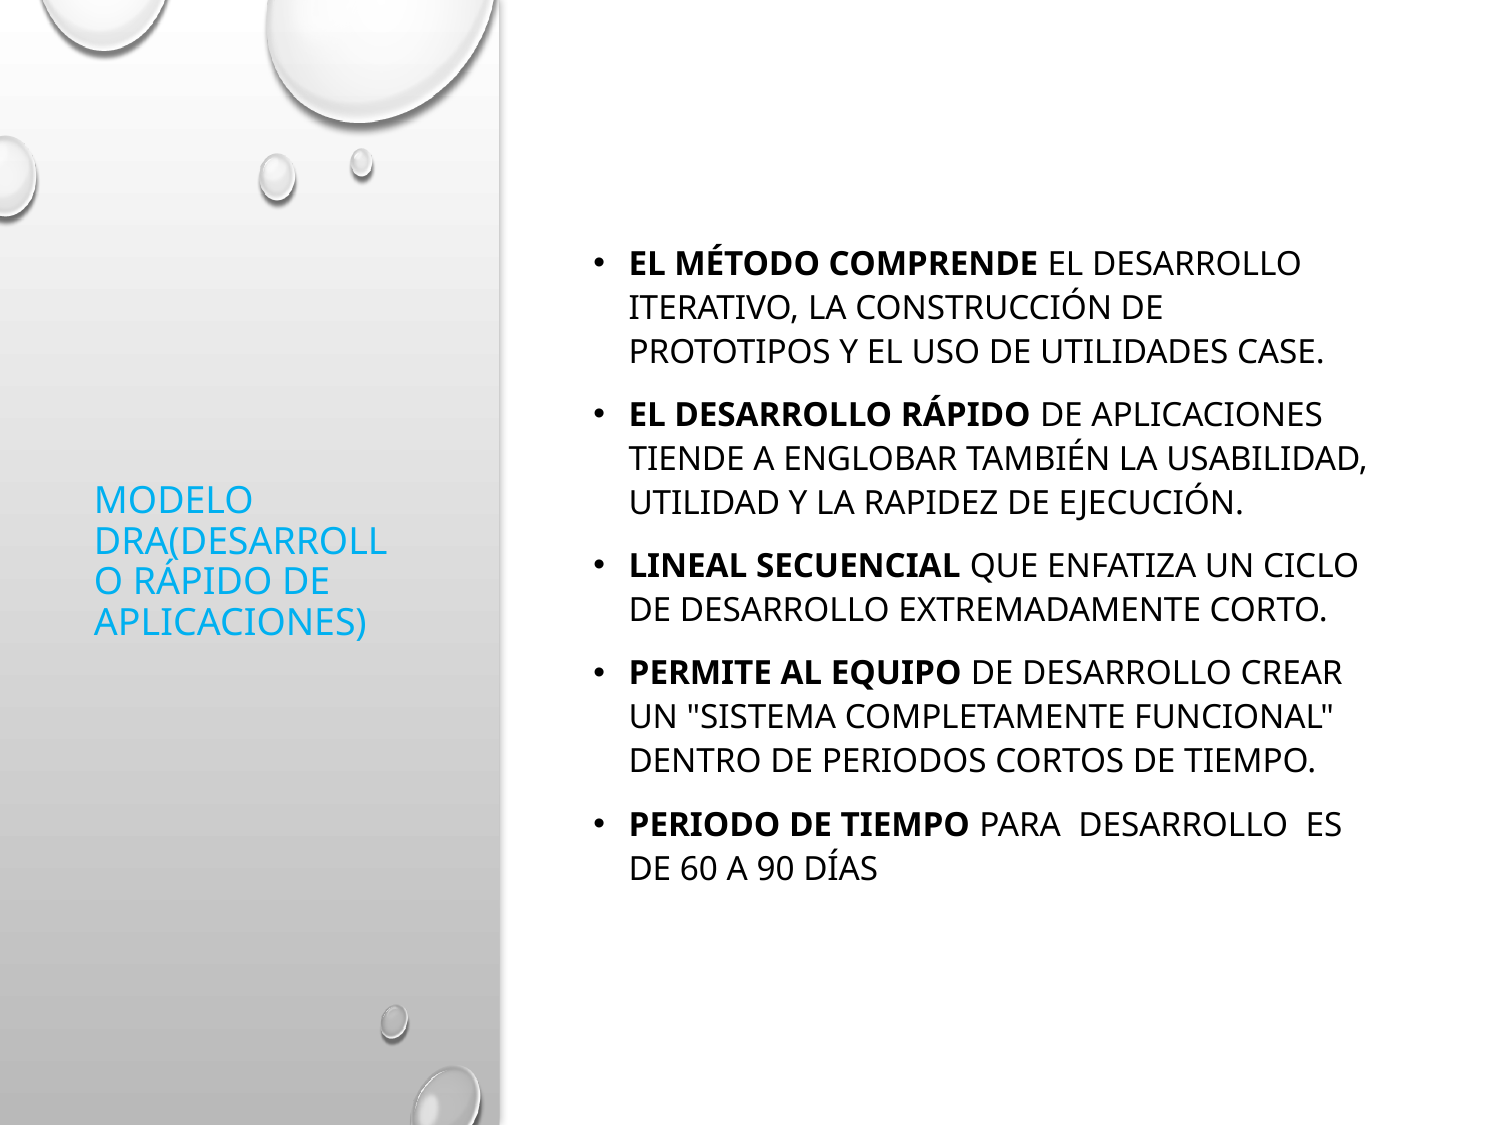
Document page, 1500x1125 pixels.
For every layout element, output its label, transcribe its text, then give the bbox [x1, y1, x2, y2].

list El método comprende el desarrollo iterativo, la construcción de prototipos y el uso de utilidades CASE. El desarrollo rápido de aplicaciones tiende a englobar también la usabilidad, utilidad y la rapidez de ejecución. Lineal secuencial que enfatiza un ciclo de desarrollo extremadamente corto. Permite al equipo de desarrollo crear un "sistema completamente funcional" dentro de periodos cortos de tiempo. Periodo de tiempo para desarrollo es de 60 a 90 días [578, 195, 1388, 930]
picture [169, 977, 489, 1125]
text_box [0, 257, 501, 1125]
picture [0, 0, 500, 249]
text_box [507, 0, 1500, 1125]
title Modelo DRA(Desarrollo Rápido de Aplicaciones) [78, 259, 429, 893]
